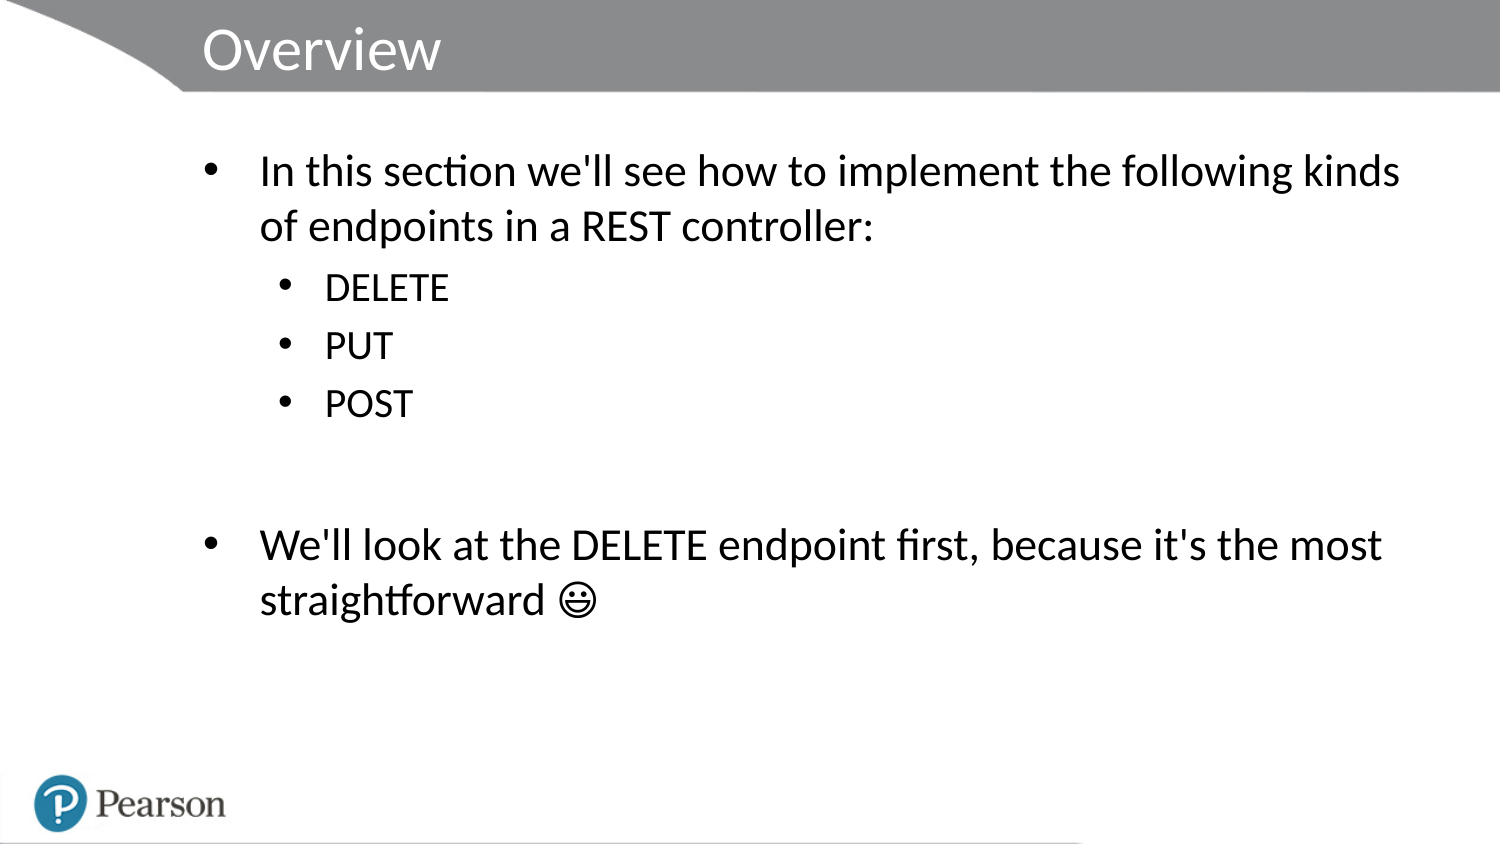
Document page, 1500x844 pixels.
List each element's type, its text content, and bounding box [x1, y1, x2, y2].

list In this section we'll see how to implement the following kinds of endpoints in a REST controller: DELETE PUT POST We'll look at the DELETE endpoint first, because it's the most straightforward 😃 [188, 133, 1425, 716]
picture [0, 0, 1500, 844]
title Overview [187, 0, 1426, 93]
